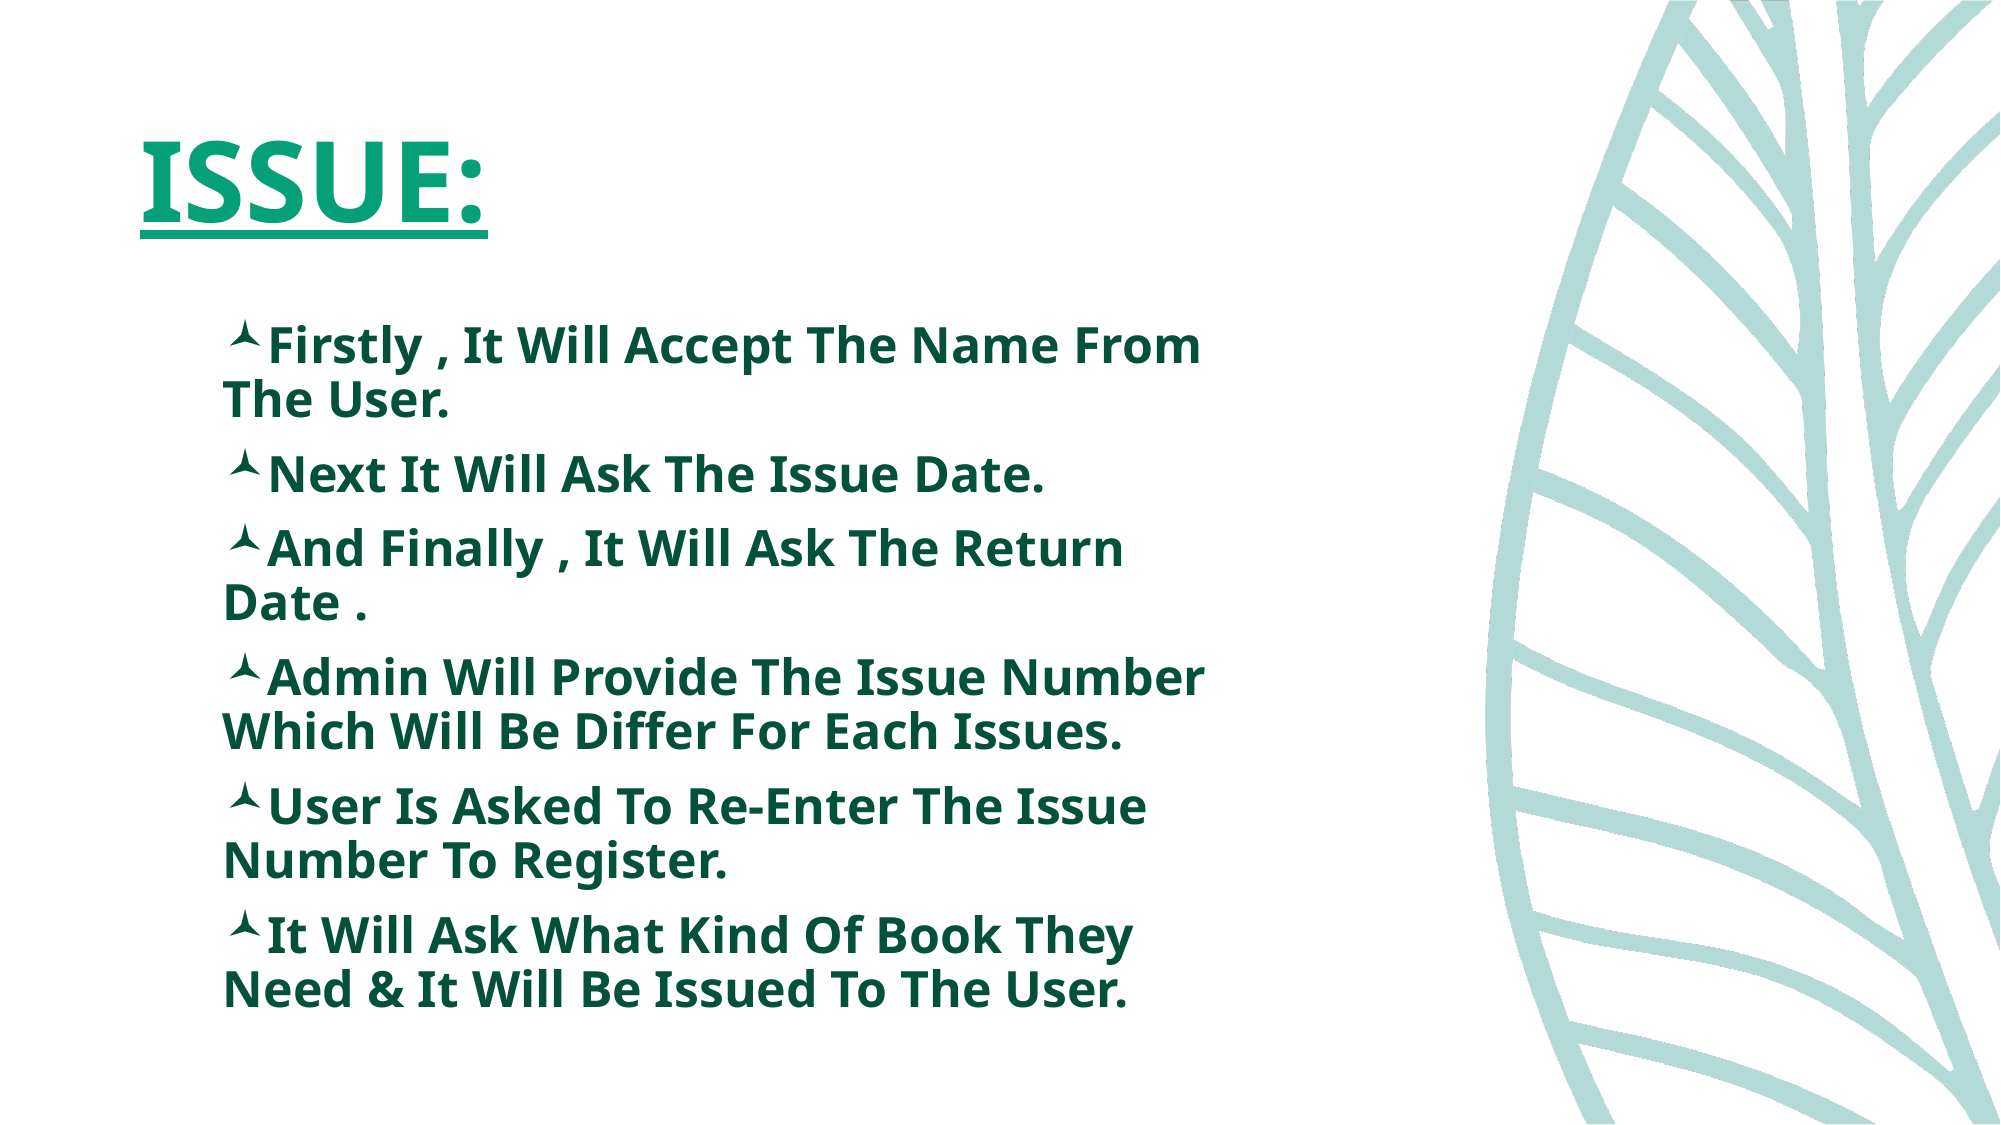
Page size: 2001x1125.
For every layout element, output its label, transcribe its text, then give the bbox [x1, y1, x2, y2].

picture [1485, 0, 2000, 1125]
title ISSUE: [125, 117, 1188, 313]
list Firstly , It Will Accept The Name From The User. Next It Will Ask The Issue Date. And Finally , It Will Ask The Return Date . Admin Will Provide The Issue Number Which Will Be Differ For Each Issues. User Is Asked To Re-Enter The Issue Number To Register. It Will Ask What Kind Of Book They Need & It Will Be Issued To The User. [207, 312, 1271, 850]
